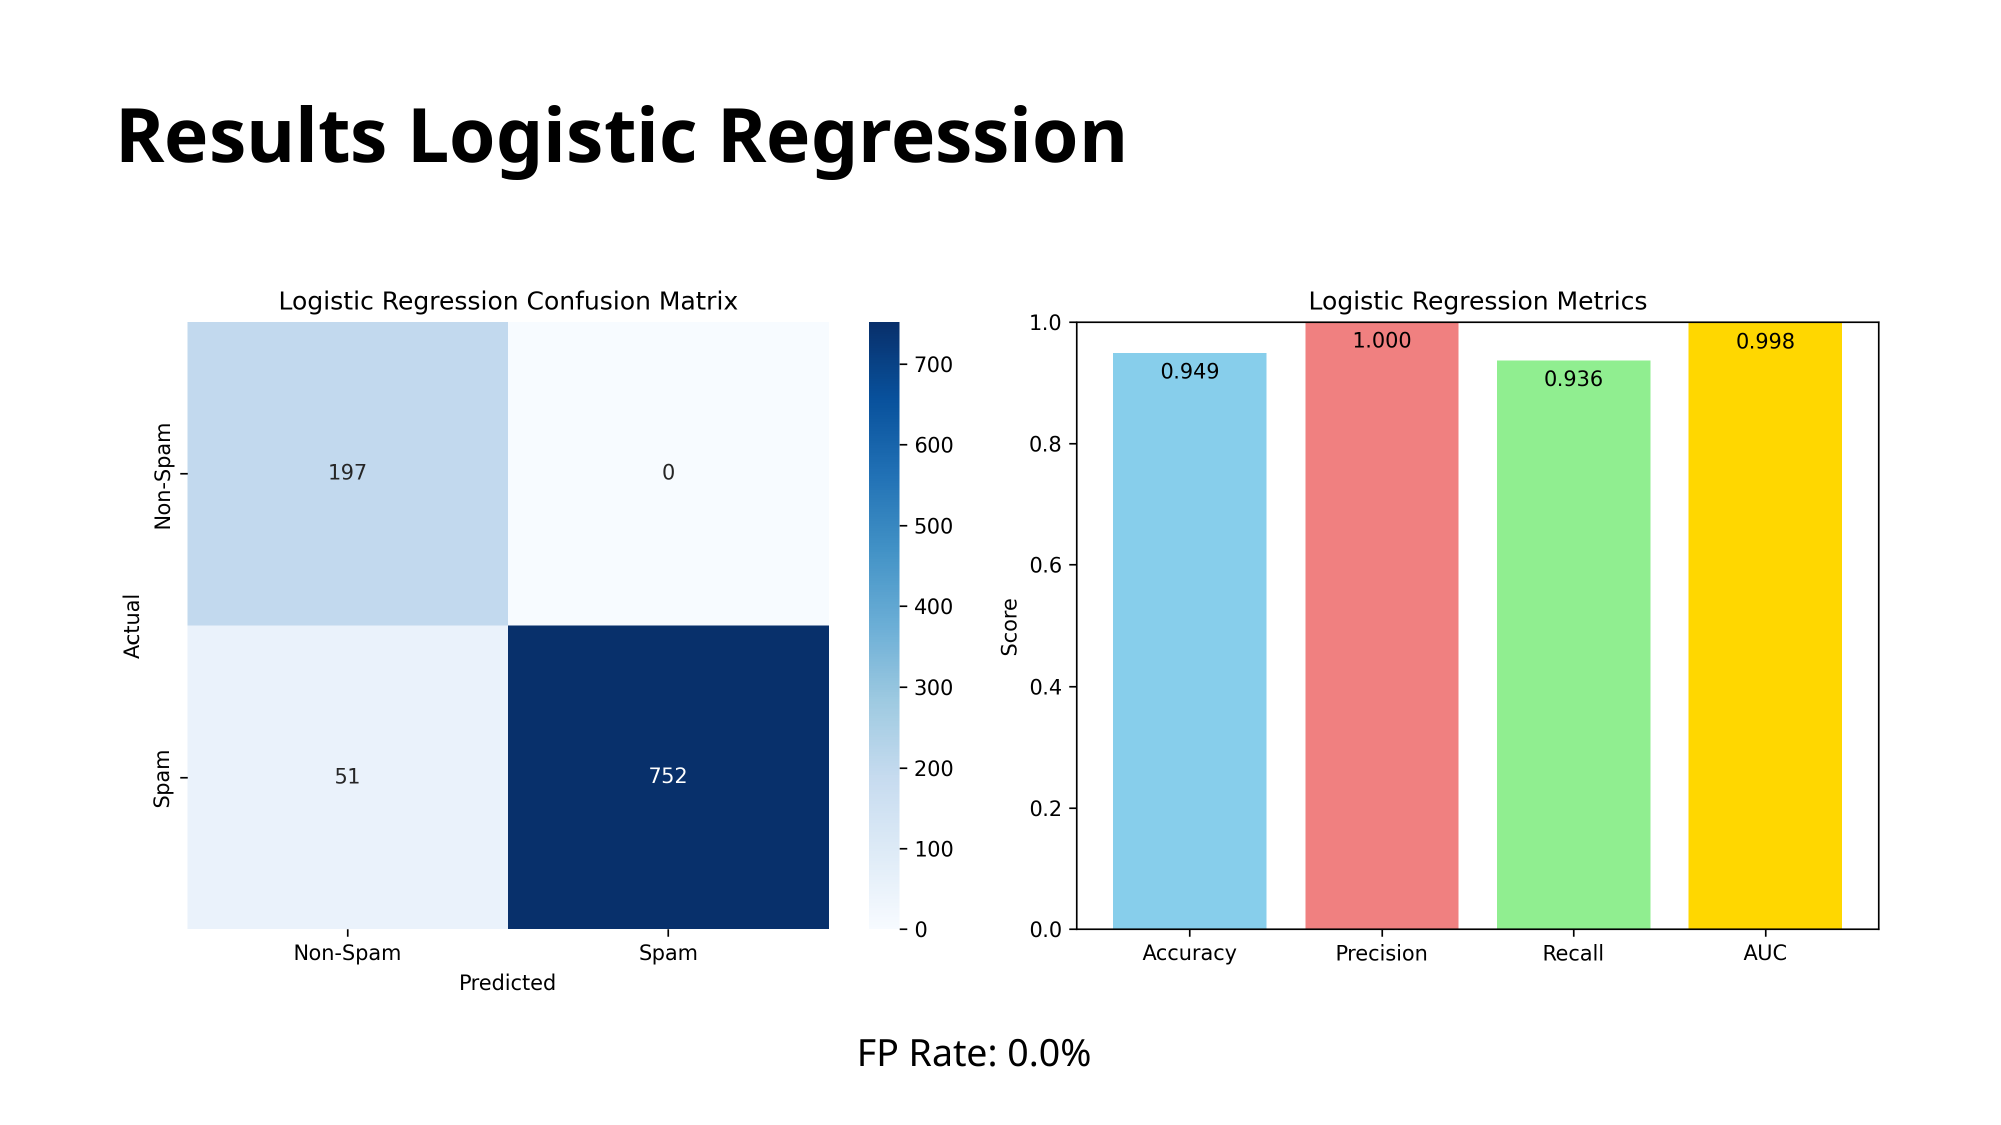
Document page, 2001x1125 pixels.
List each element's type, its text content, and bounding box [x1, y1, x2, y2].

picture [107, 275, 1893, 1009]
title Results Logistic Regression [100, 90, 1849, 276]
text_box FP Rate: 0.0% [593, 1021, 1356, 1081]
